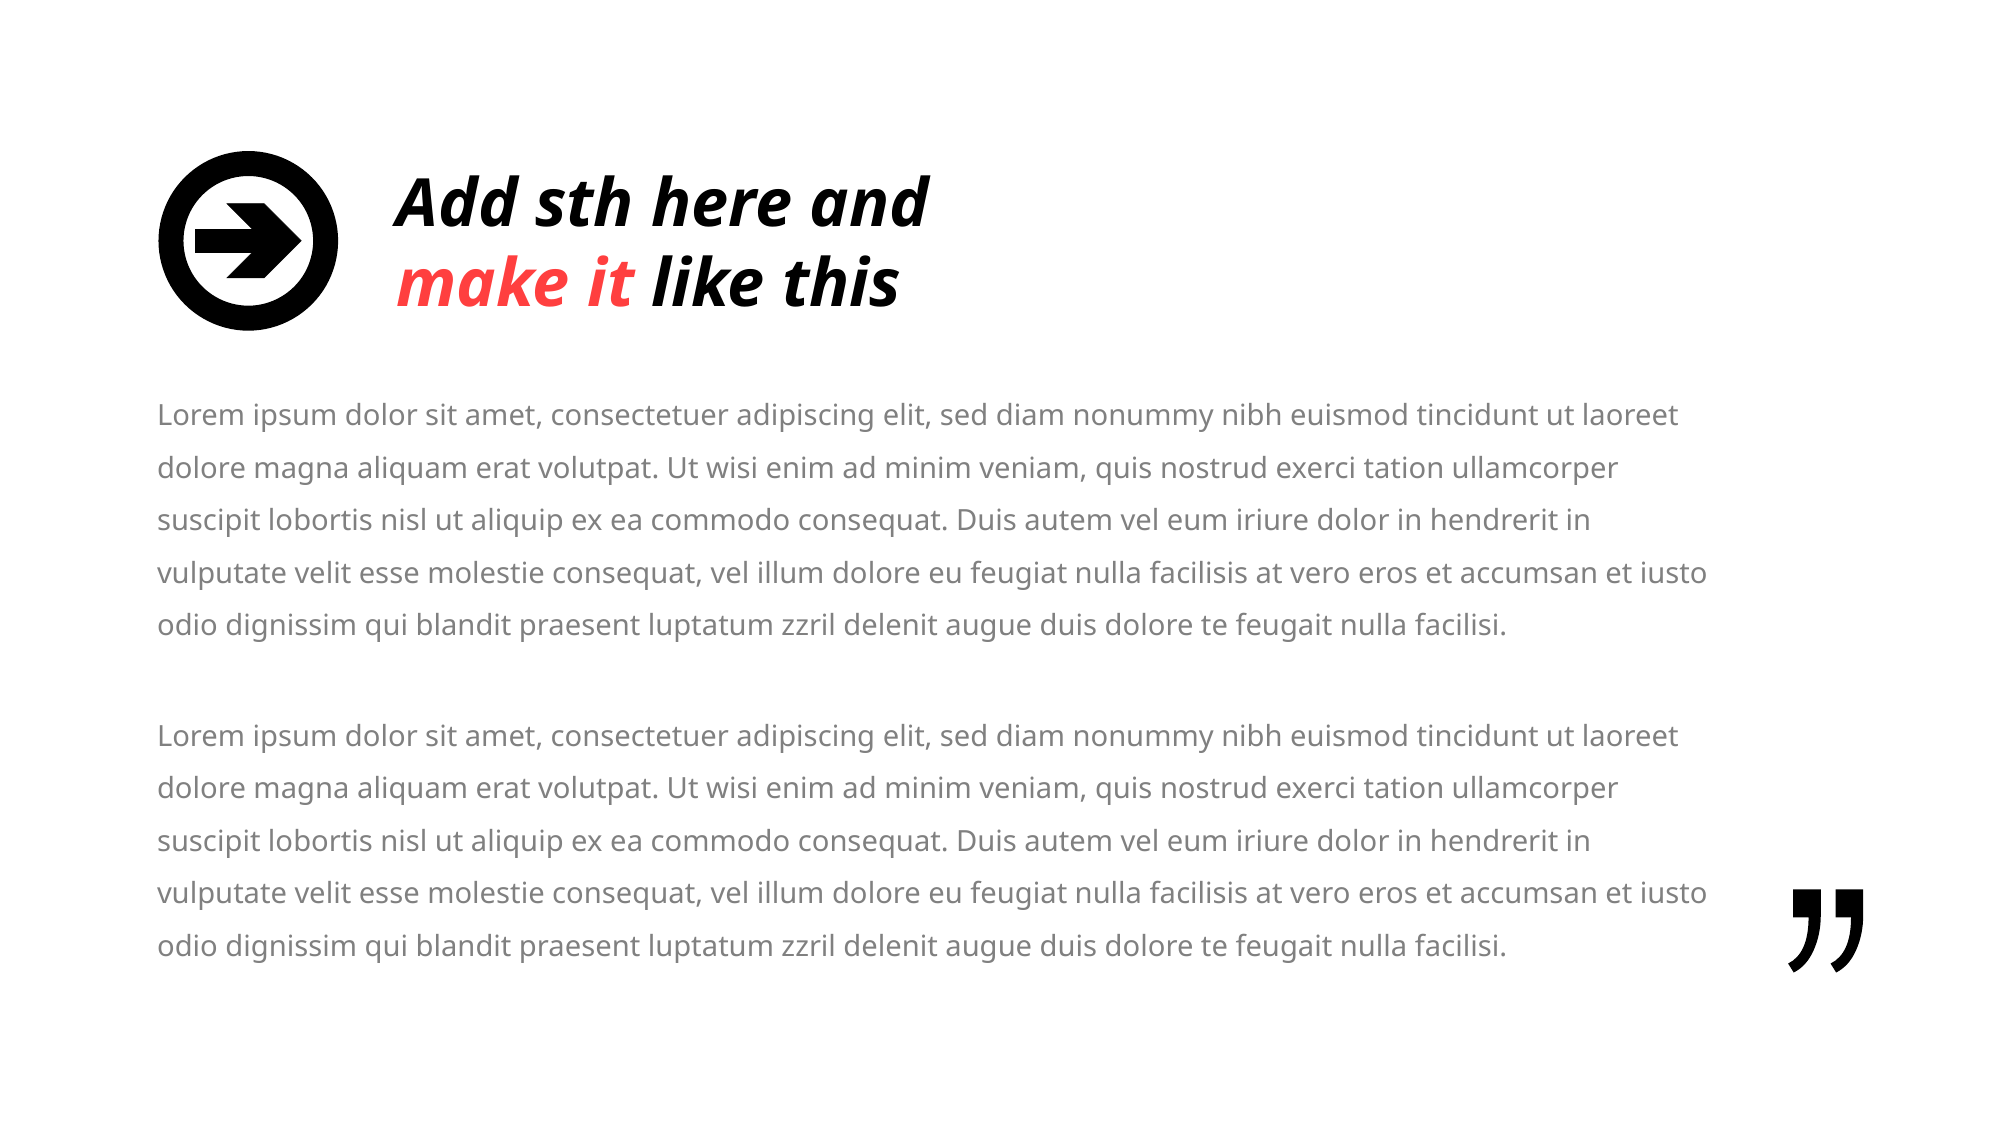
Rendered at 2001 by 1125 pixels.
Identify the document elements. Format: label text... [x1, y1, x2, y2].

text_box [1829, 888, 1865, 974]
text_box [170, 163, 326, 319]
text_box Add sth here and make it like this [381, 152, 985, 328]
text_box Lorem ipsum dolor sit amet, consectetuer adipiscing elit, sed diam nonummy nibh euismod tincidunt ut laoreet dolore magna aliquam erat volutpat. Ut wisi enim ad minim veniam, quis nostrud exerci tation ullamcorper suscipit lobortis nisl ut aliquip ex ea commodo consequat. Duis autem vel eum iriure dolor in hendrerit in vulputate velit esse molestie consequat, vel illum dolore eu feugiat nulla facilisis at vero eros et accumsan et iusto odio dignissim qui blandit praesent luptatum zzril delenit augue duis dolore te feugait nulla facilisi. [142, 371, 1738, 649]
text_box Lorem ipsum dolor sit amet, consectetuer adipiscing elit, sed diam nonummy nibh euismod tincidunt ut laoreet dolore magna aliquam erat volutpat. Ut wisi enim ad minim veniam, quis nostrud exerci tation ullamcorper suscipit lobortis nisl ut aliquip ex ea commodo consequat. Duis autem vel eum iriure dolor in hendrerit in vulputate velit esse molestie consequat, vel illum dolore eu feugiat nulla facilisis at vero eros et accumsan et iusto odio dignissim qui blandit praesent luptatum zzril delenit augue duis dolore te feugait nulla facilisi. [142, 692, 1738, 970]
text_box [1786, 888, 1822, 974]
